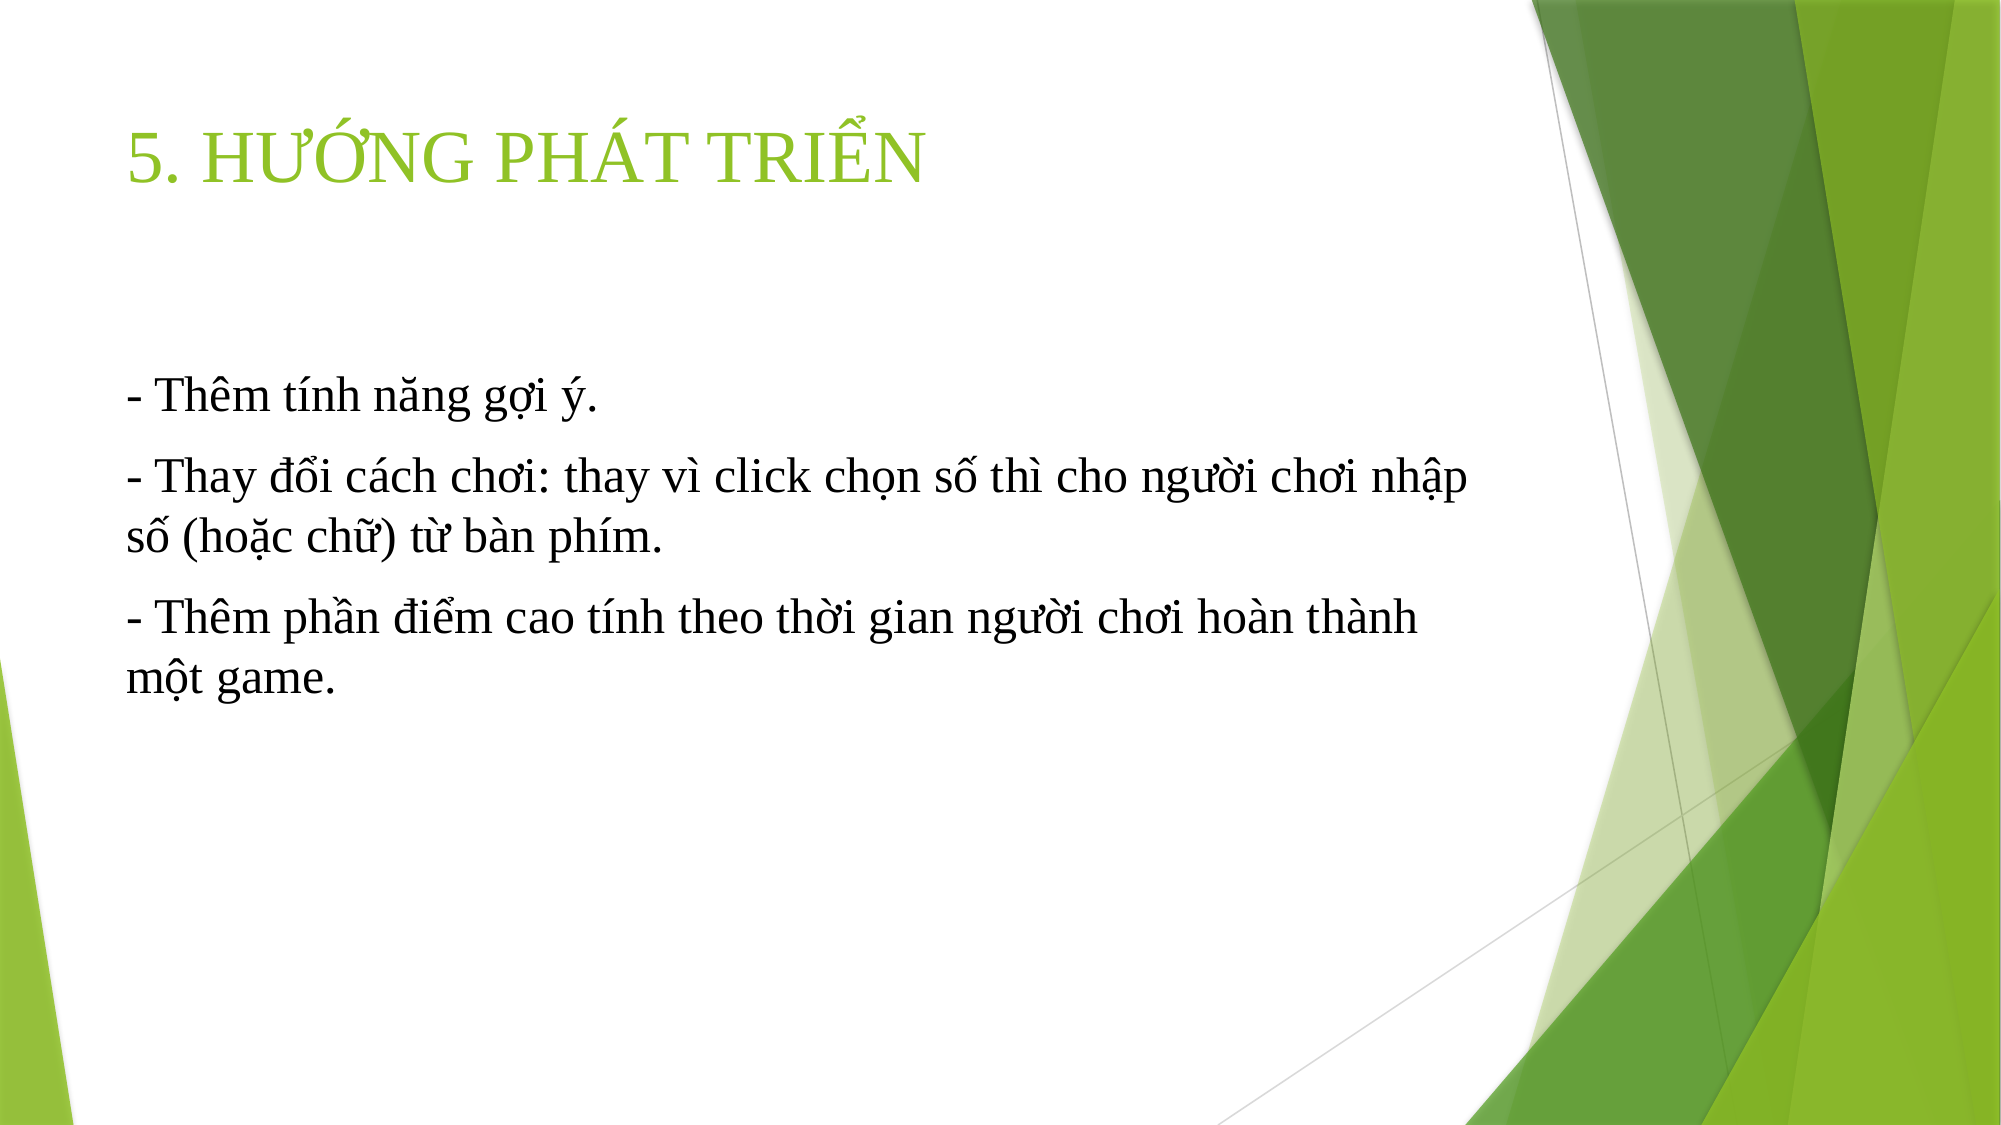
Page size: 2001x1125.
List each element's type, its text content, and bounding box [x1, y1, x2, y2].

title 5. HƯỚNG PHÁT TRIỂN [111, 99, 1522, 317]
list - Thêm tính năng gợi ý. - Thay đổi cách chơi: thay vì click chọn số thì cho người chơi nhập số (hoặc chữ) từ bàn phím. - Thêm phần điểm cao tính theo thời gian người chơi hoàn thành một game. [111, 354, 1522, 992]
